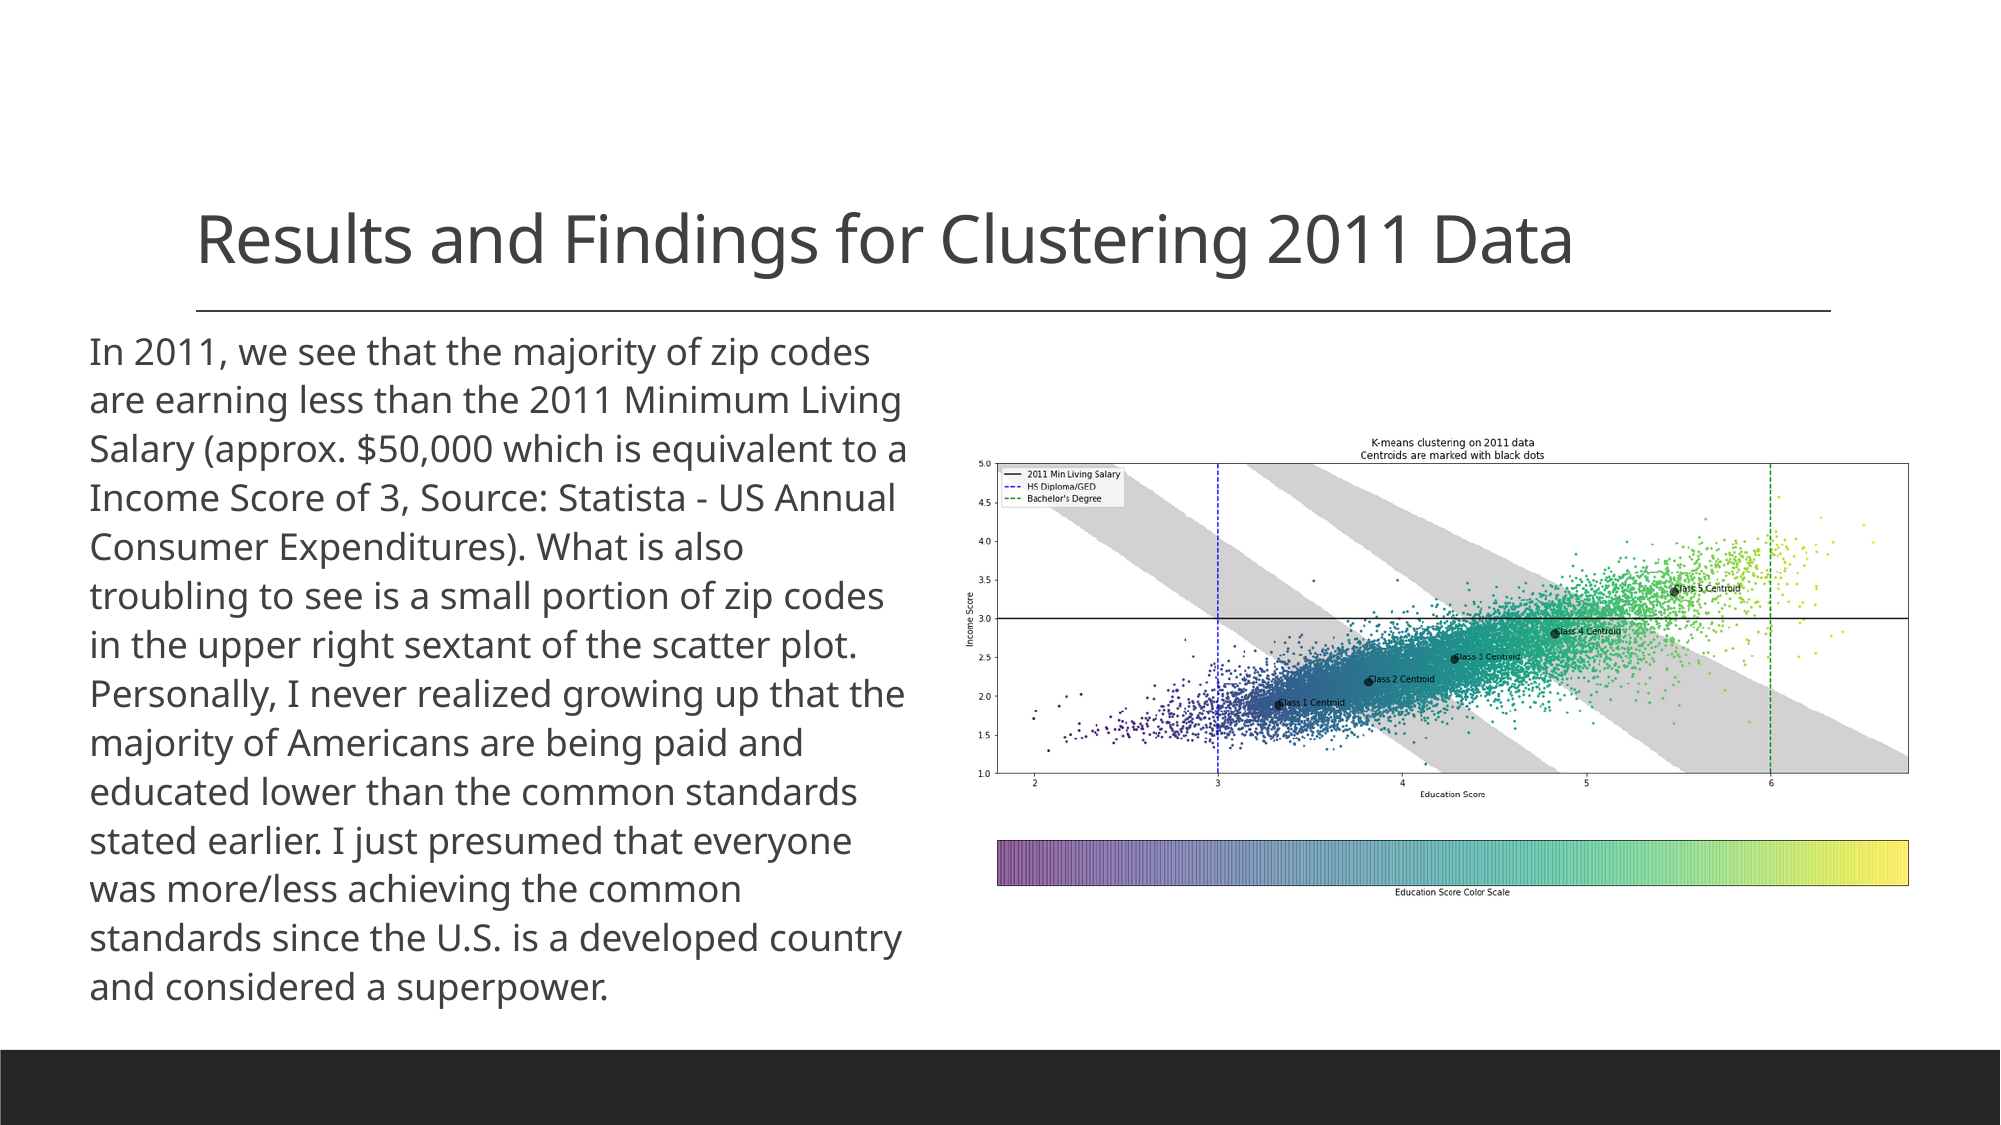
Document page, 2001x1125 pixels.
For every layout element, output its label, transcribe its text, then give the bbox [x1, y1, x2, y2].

picture [949, 434, 1926, 906]
title Results and Findings for Clustering 2011 Data [180, 47, 1830, 285]
list In 2011, we see that the majority of zip codes are earning less than the 2011 Minimum Living Salary (approx. $50,000 which is equivalent to a Income Score of 3, Source: Statista - US Annual Consumer Expenditures). What is also troubling to see is a small portion of zip codes in the upper right sextant of the scatter plot. Personally, I never realized growing up that the majority of Americans are being paid and educated lower than the common standards stated earlier. I just presumed that everyone was more/less achieving the common standards since the U.S. is a developed country and considered a superpower. [75, 316, 913, 1058]
